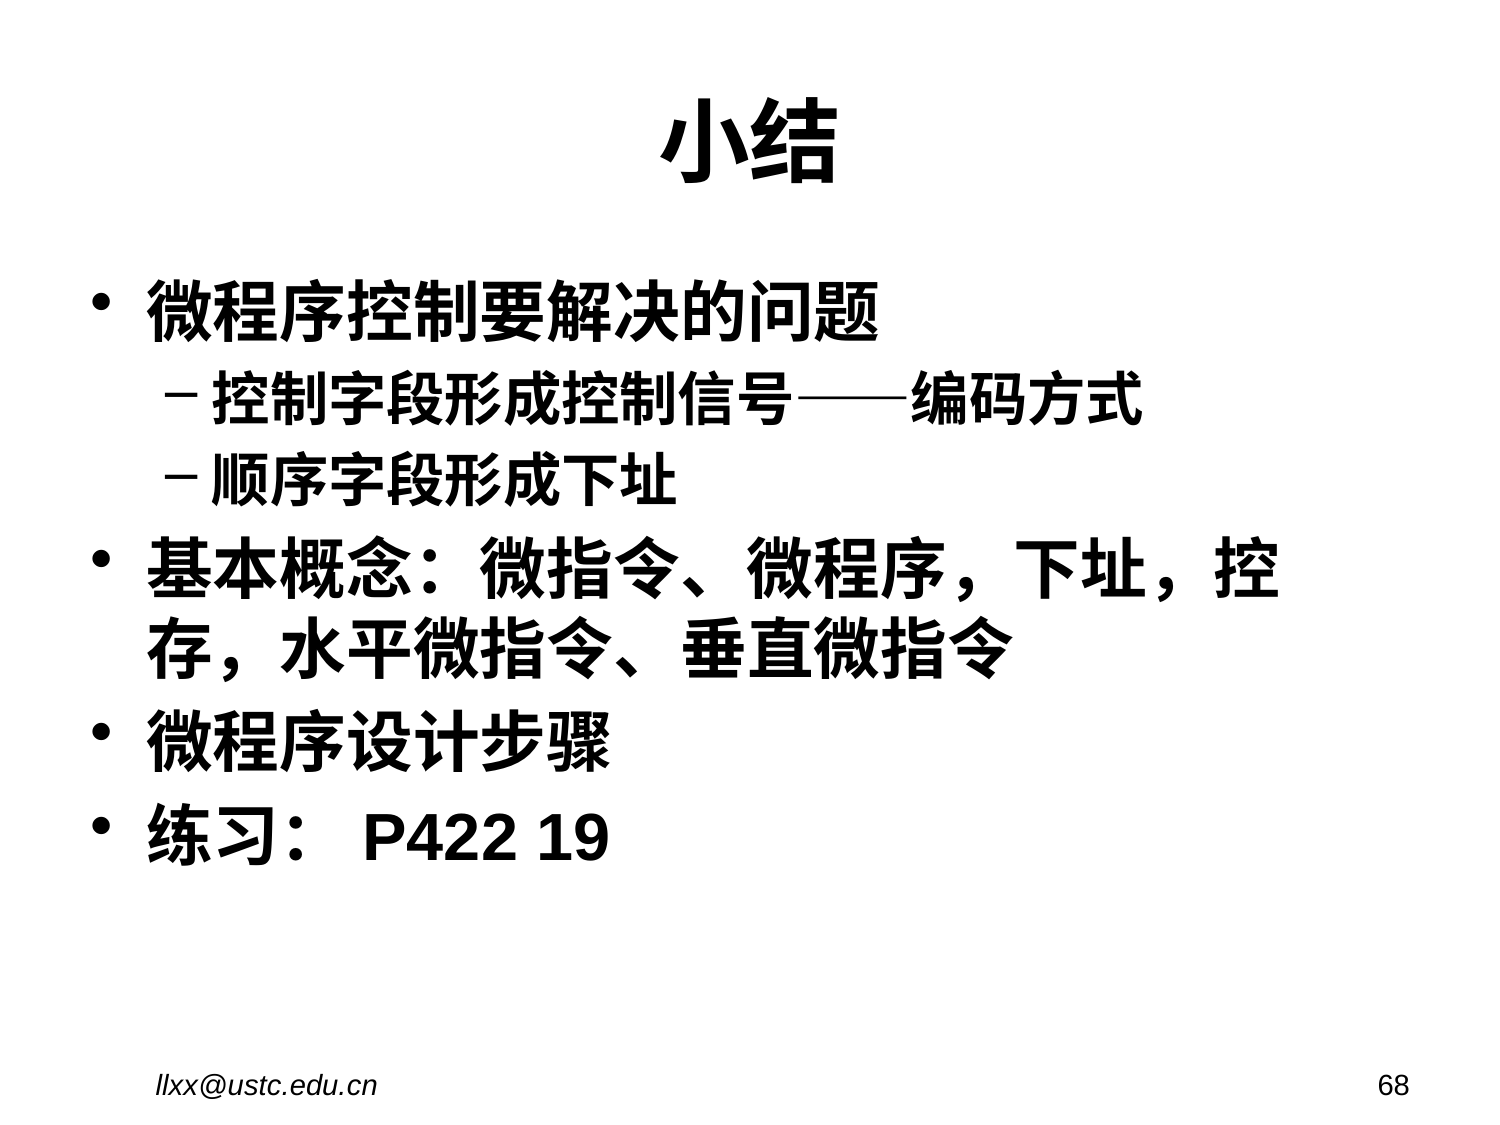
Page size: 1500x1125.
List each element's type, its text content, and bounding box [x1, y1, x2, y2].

list 微程序控制要解决的问题 控制字段形成控制信号——编码方式 顺序字段形成下址 基本概念：微指令、微程序，下址，控存，水平微指令、垂直微指令 微程序设计步骤 练习：P422 19 [75, 262, 1425, 1005]
slide_number 68 [1074, 1058, 1426, 1103]
footer llxx@ustc.edu.cn [29, 1058, 505, 1103]
title 小结 [75, 45, 1425, 233]
